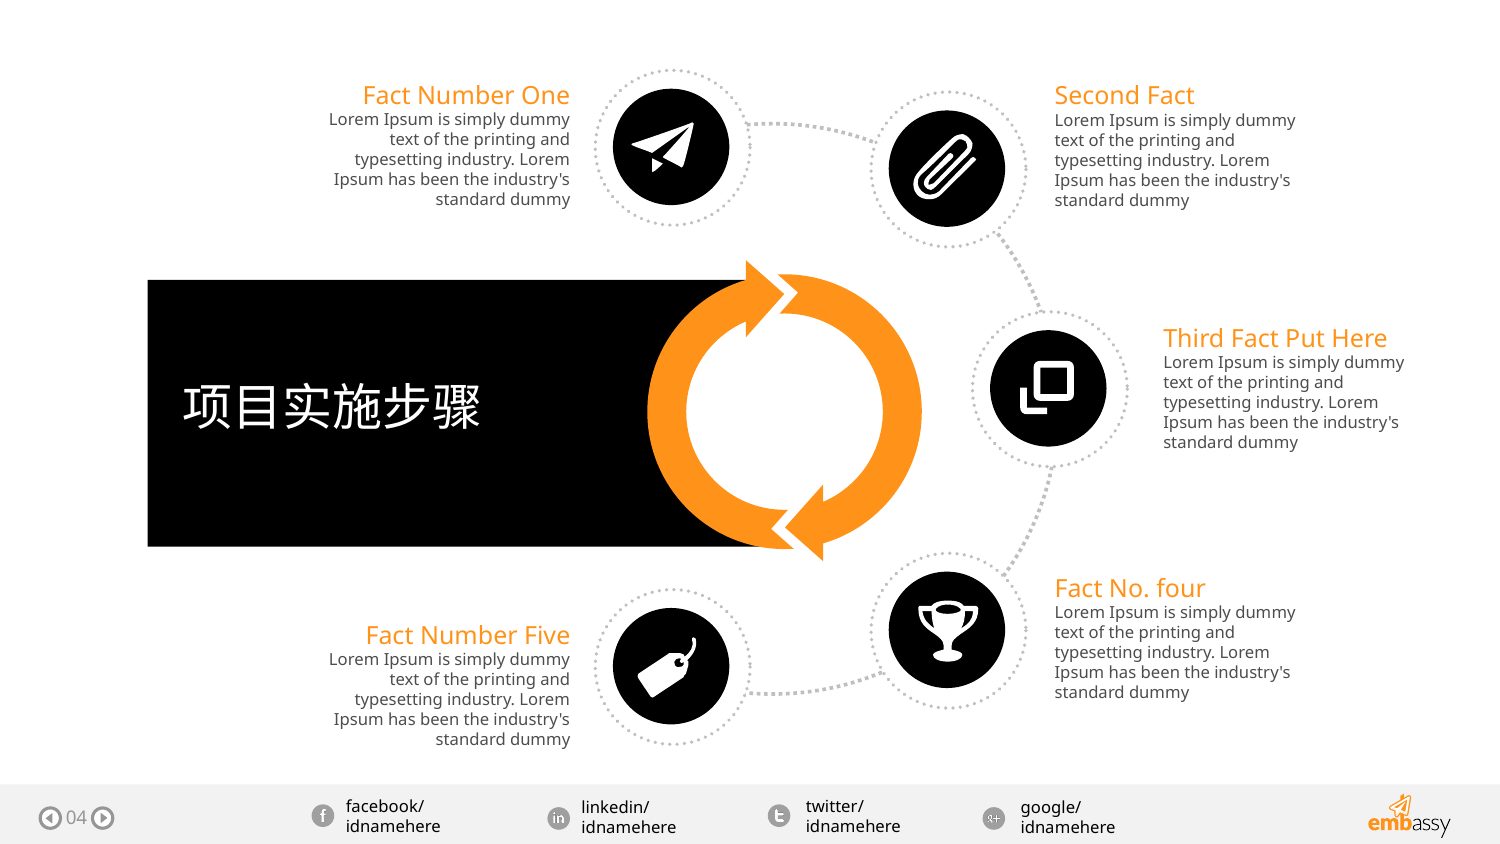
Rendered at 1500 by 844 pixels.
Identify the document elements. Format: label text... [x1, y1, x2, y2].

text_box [870, 91, 1027, 248]
text_box 项目实施步骤 [182, 360, 619, 461]
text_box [972, 311, 1128, 467]
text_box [870, 552, 1027, 709]
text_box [647, 259, 922, 562]
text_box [595, 69, 751, 226]
text_box [147, 279, 642, 547]
text_box [754, 635, 865, 695]
text_box Third Fact Put Here Lorem Ipsum is simply dummy text of the printing and typesetting industry. Lorem Ipsum has been the industry's standard dummy [1163, 322, 1413, 435]
text_box [754, 123, 865, 160]
text_box Fact No. four Lorem Ipsum is simply dummy text of the printing and typesetting industry. Lorem Ipsum has been the industry's standard dummy [1054, 572, 1304, 685]
text_box [978, 256, 1041, 310]
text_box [595, 589, 751, 745]
text_box Second Fact Lorem Ipsum is simply dummy text of the printing and typesetting industry. Lorem Ipsum has been the industry's standard dummy [1054, 79, 1304, 193]
text_box [991, 474, 1051, 551]
text_box Fact Number Five Lorem Ipsum is simply dummy text of the printing and typesetting industry. Lorem Ipsum has been the industry's standard dummy [321, 619, 571, 732]
text_box Fact Number One Lorem Ipsum is simply dummy text of the printing and typesetting industry. Lorem Ipsum has been the industry's standard dummy [321, 79, 571, 192]
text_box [0, 784, 1500, 844]
